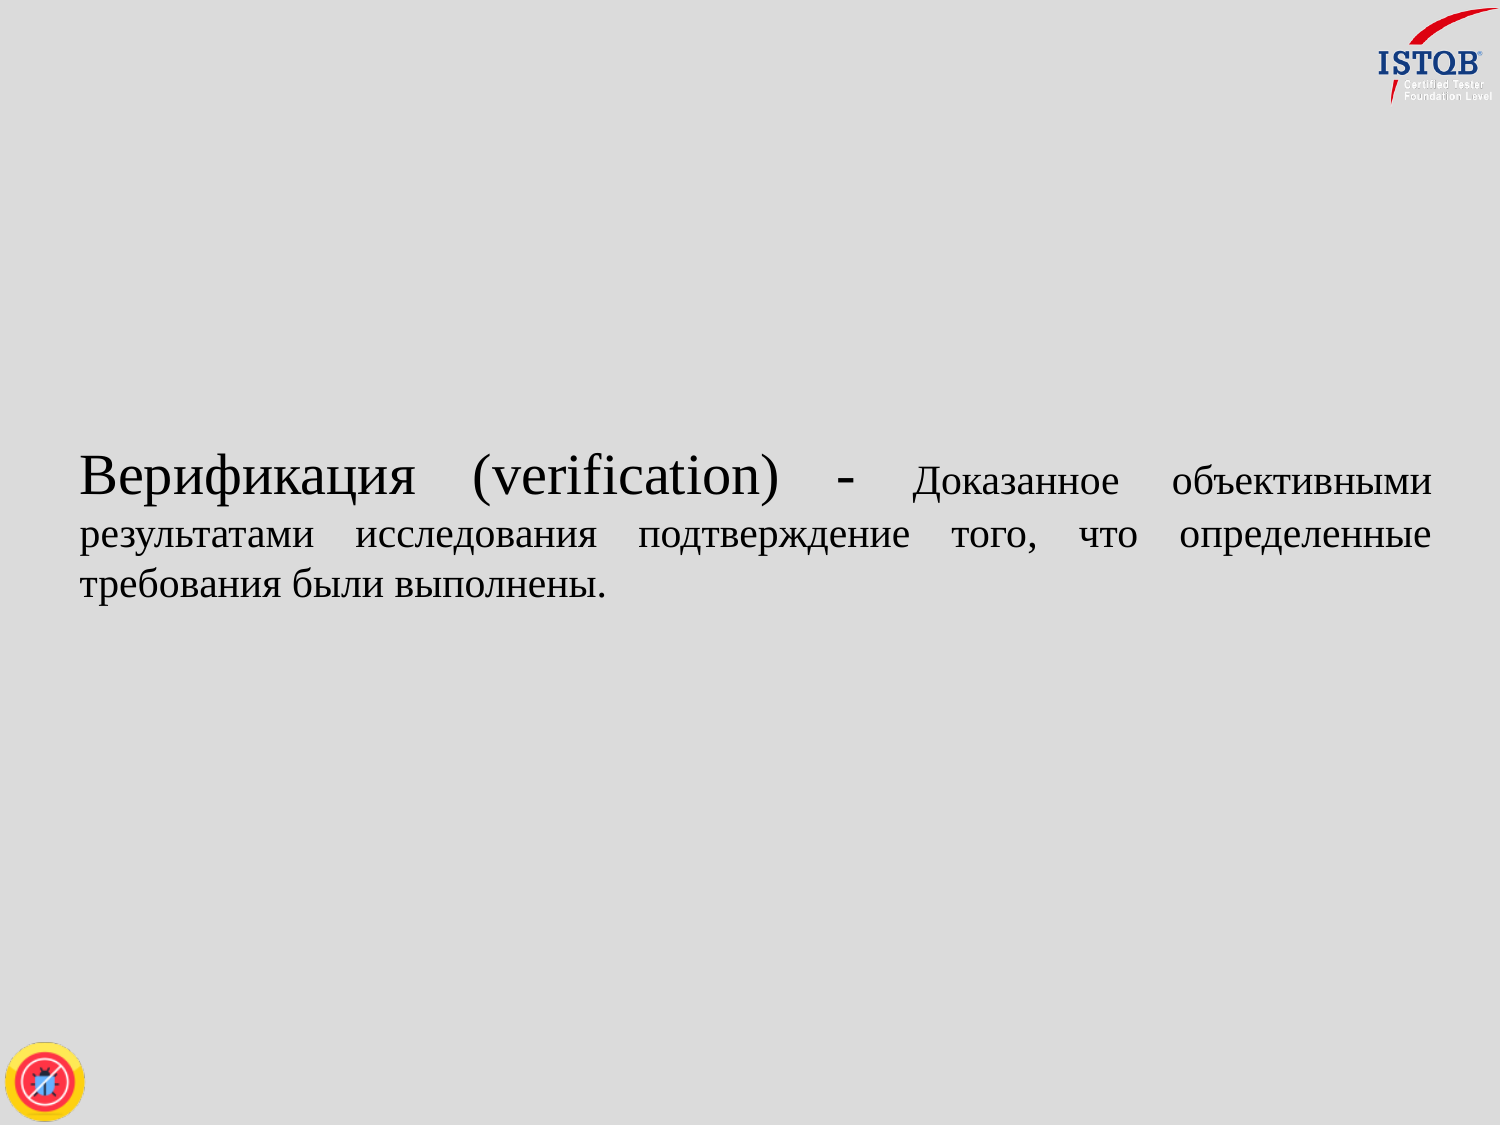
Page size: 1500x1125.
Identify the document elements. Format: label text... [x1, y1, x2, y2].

text_box Верификация (verification) - Доказанное объективными результатами исследования подтверждение того, что определенные требования были выполнены. [64, 428, 1447, 614]
picture [3, 1040, 87, 1124]
picture [1375, 5, 1500, 109]
